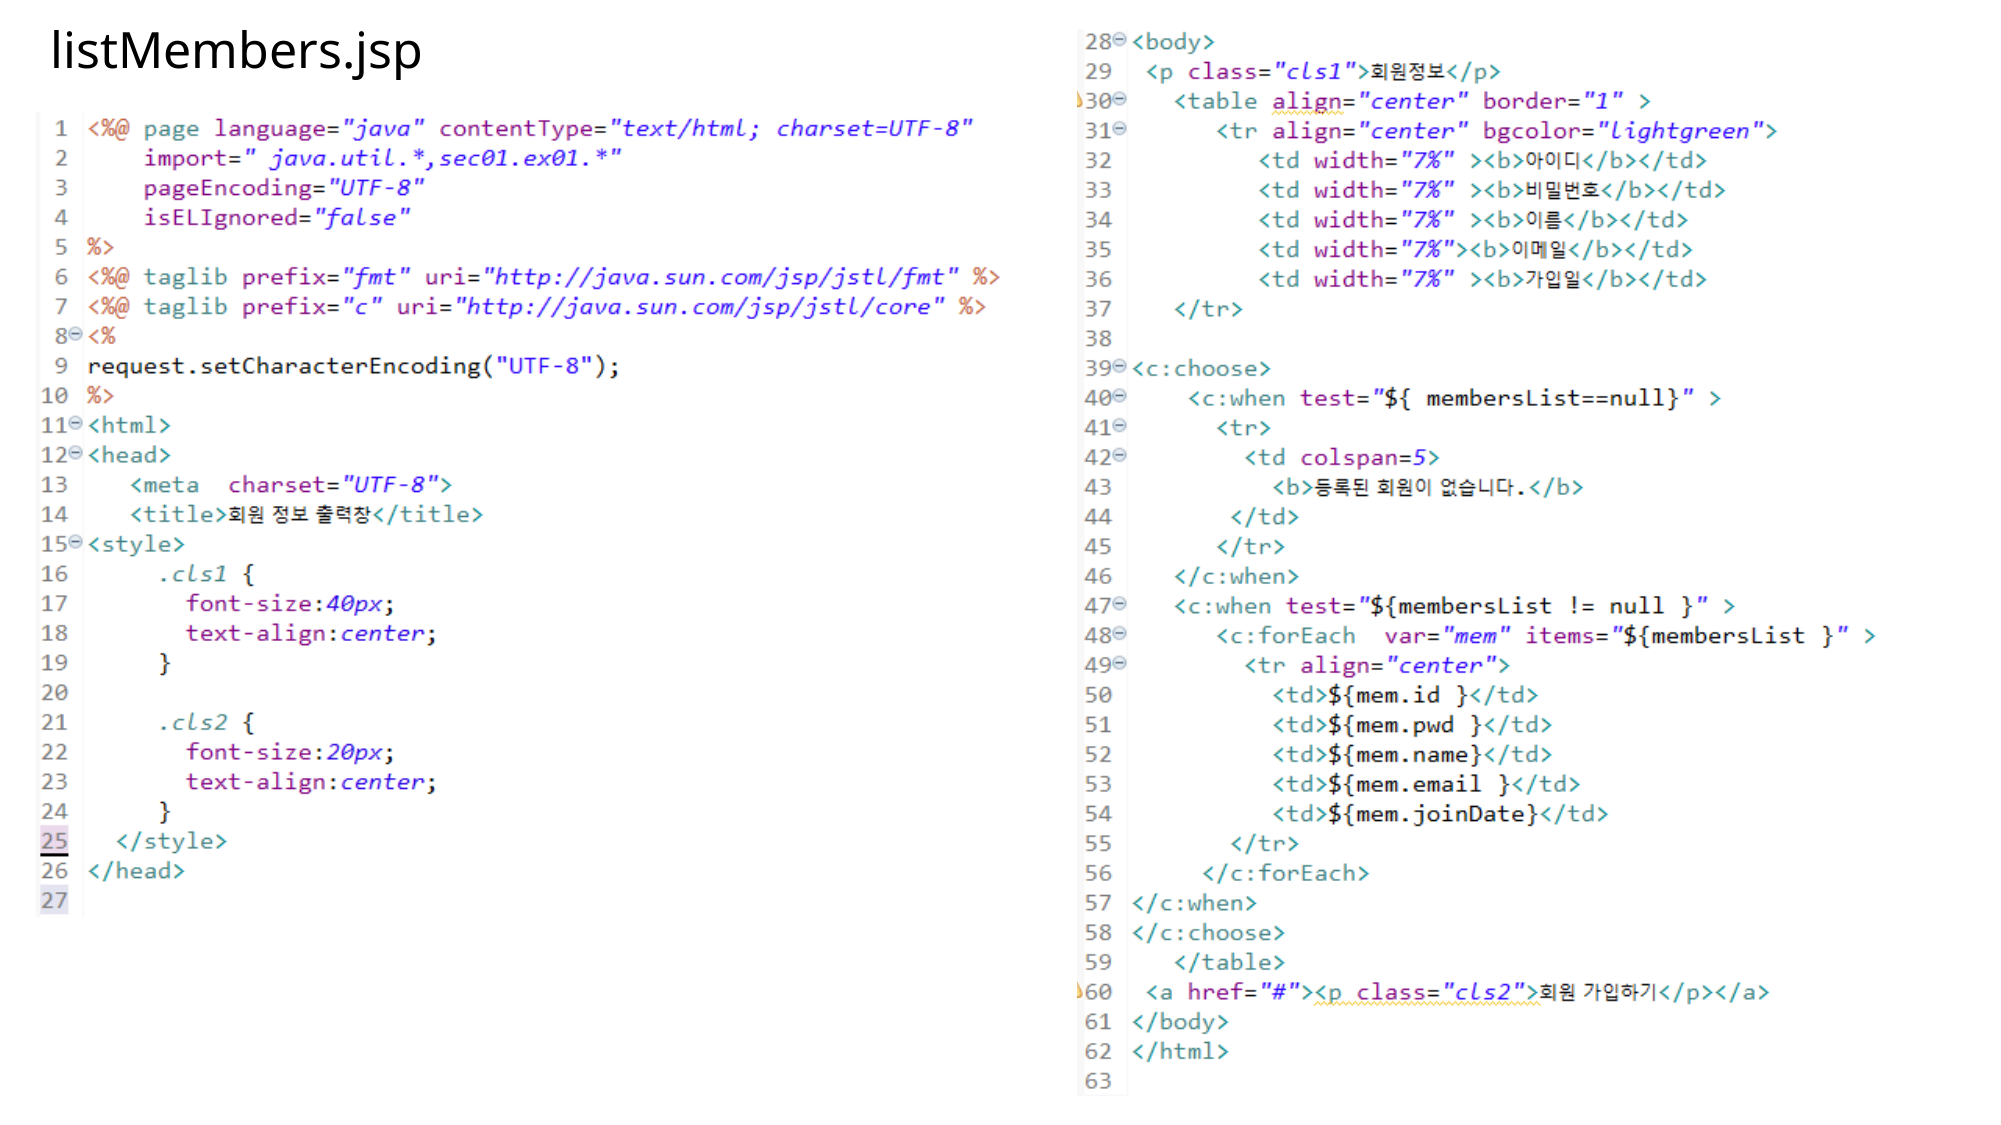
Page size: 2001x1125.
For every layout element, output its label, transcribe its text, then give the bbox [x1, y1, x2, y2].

picture [1077, 29, 1963, 1096]
text_box listMembers.jsp [35, 12, 1761, 88]
picture [35, 112, 1051, 917]
